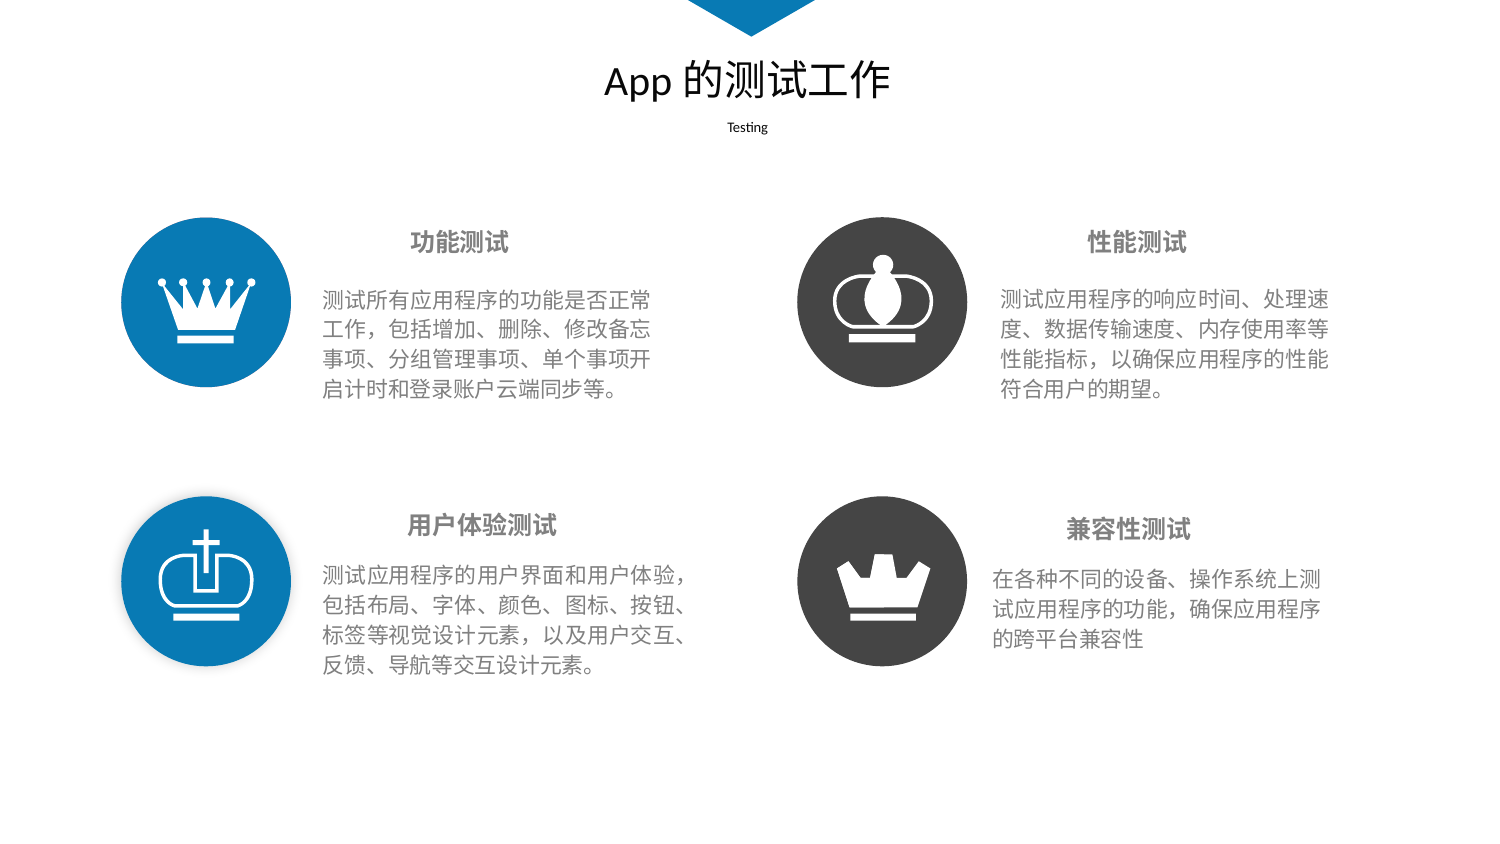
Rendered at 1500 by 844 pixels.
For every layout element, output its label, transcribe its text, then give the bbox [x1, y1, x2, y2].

text_box Testing [495, 110, 1000, 143]
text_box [295, 215, 680, 416]
text_box App的测试工作 [510, 46, 985, 110]
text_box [965, 501, 1349, 665]
text_box [685, 0, 816, 38]
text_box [973, 215, 1357, 416]
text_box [797, 496, 968, 667]
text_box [295, 498, 703, 691]
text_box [797, 217, 968, 388]
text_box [121, 496, 291, 667]
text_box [121, 217, 291, 388]
